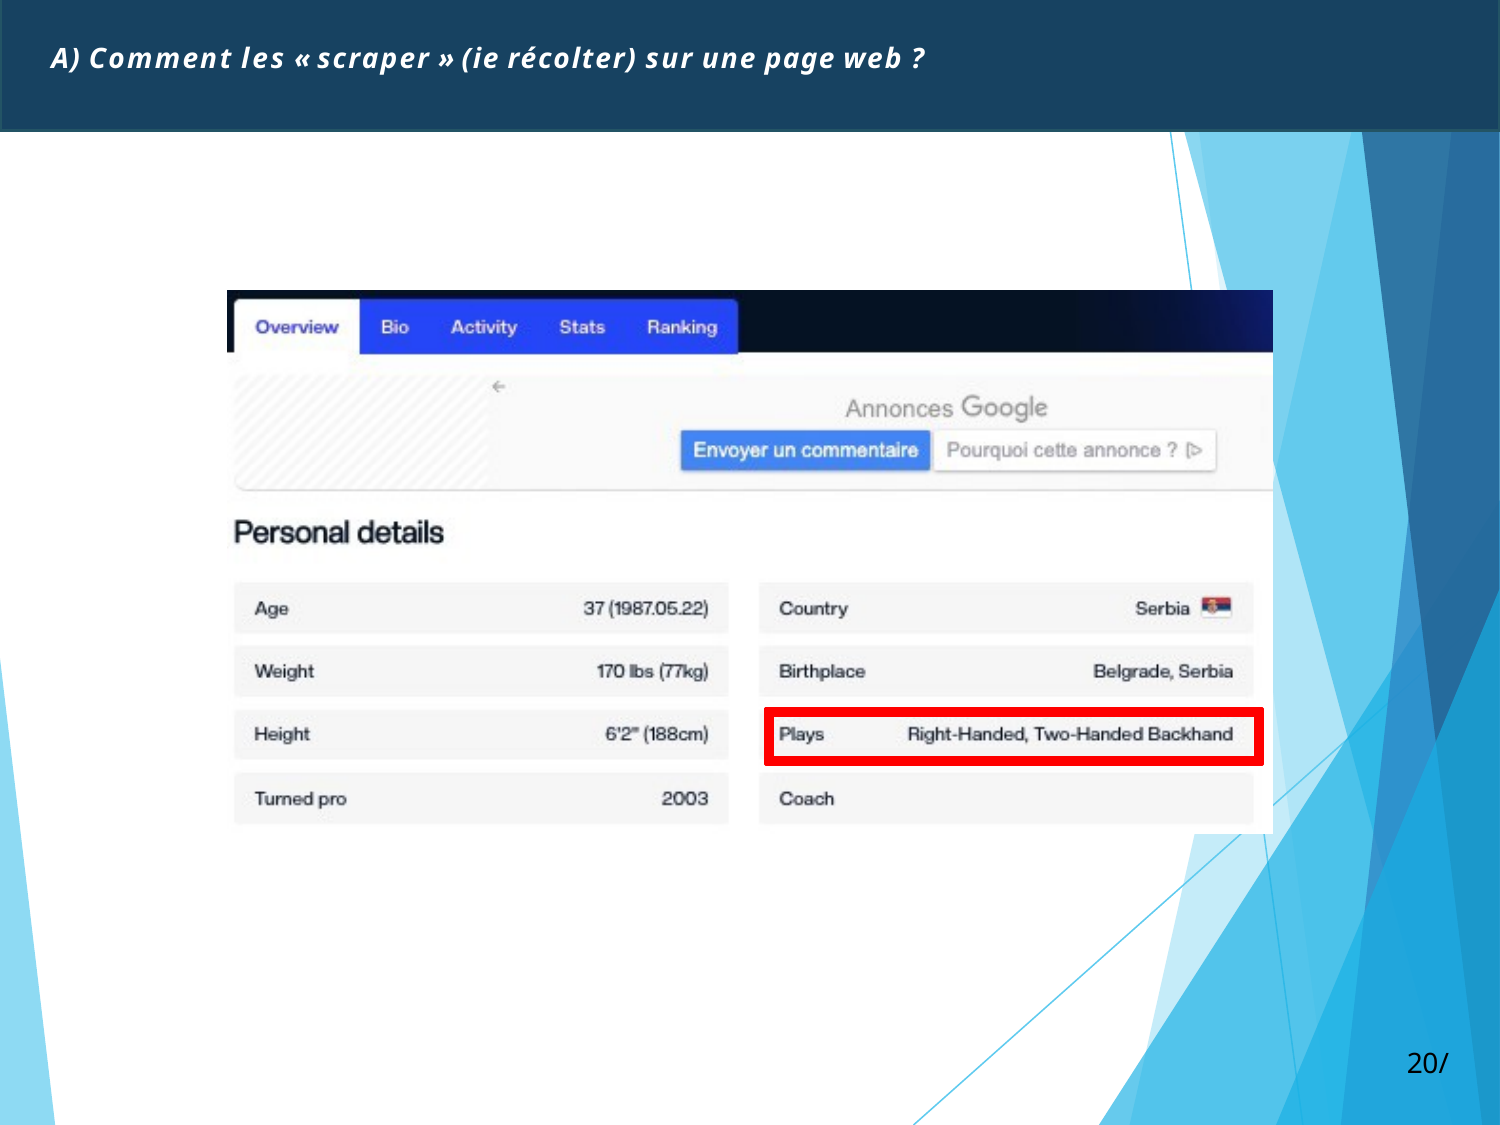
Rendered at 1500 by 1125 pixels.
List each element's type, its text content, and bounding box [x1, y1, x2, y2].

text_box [227, 290, 1273, 835]
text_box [0, 0, 1500, 132]
slide_number 20/ [1387, 1050, 1478, 1125]
